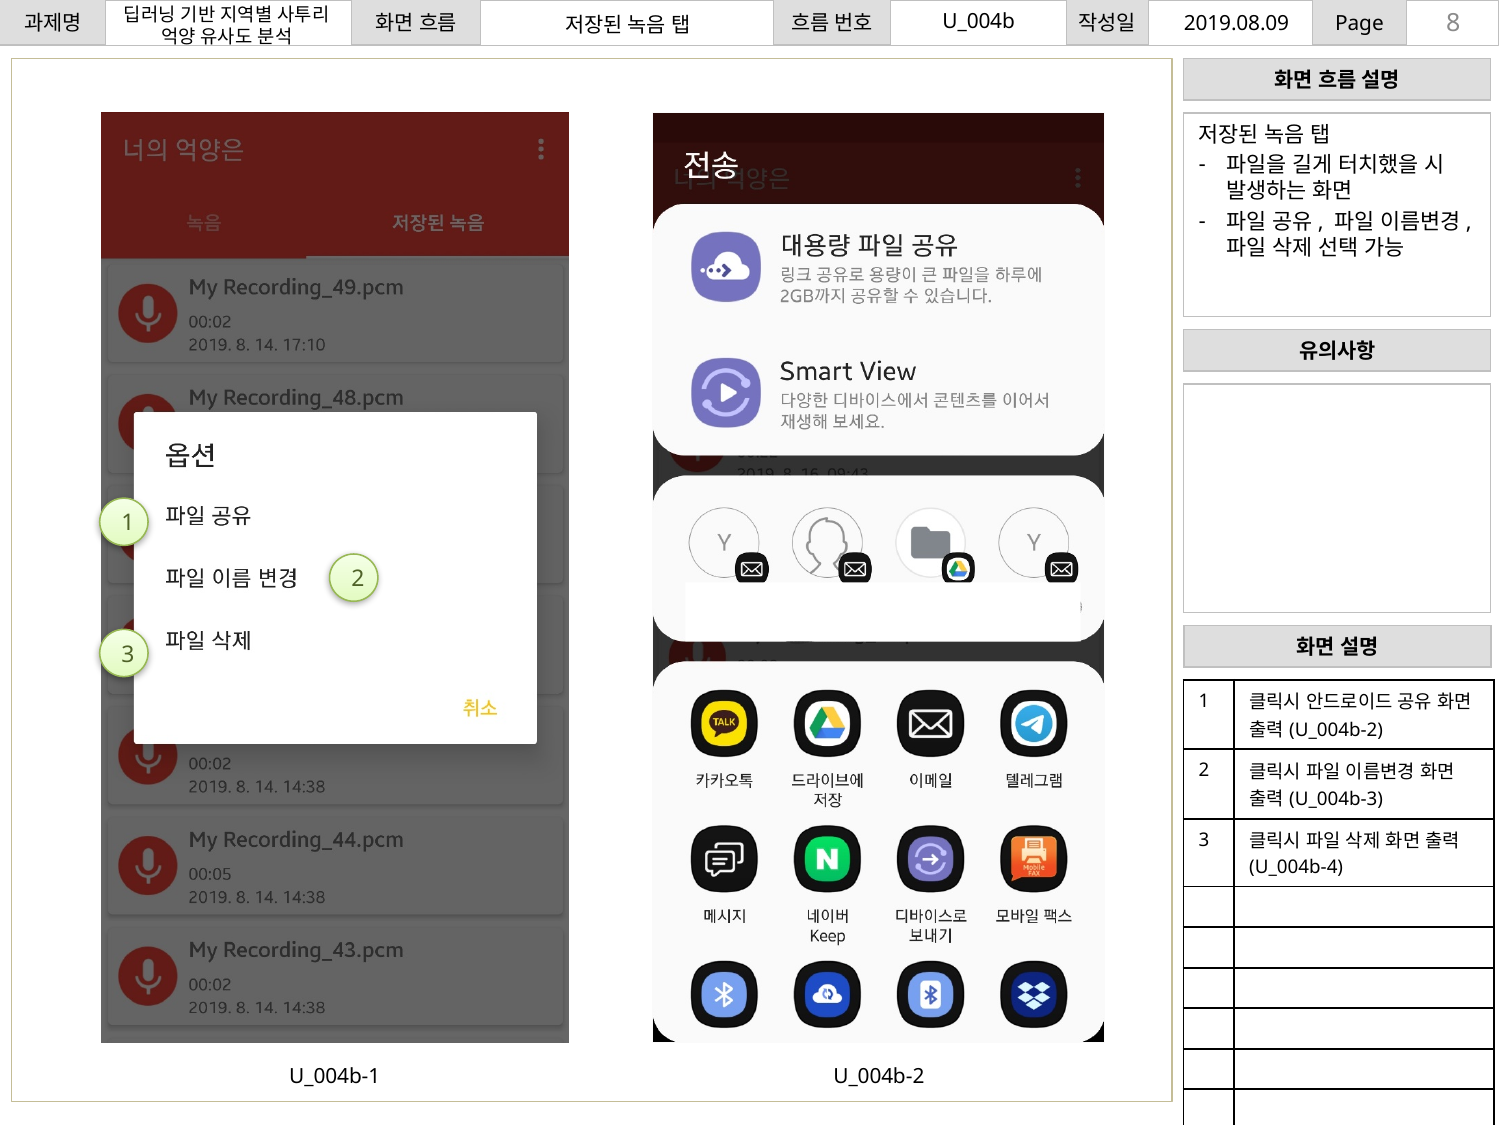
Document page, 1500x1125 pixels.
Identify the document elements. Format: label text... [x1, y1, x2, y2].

table_cell [1235, 928, 1493, 967]
table_cell 3 [1184, 820, 1233, 886]
table_cell 2 [1184, 750, 1233, 818]
table_cell [1235, 969, 1493, 1007]
table_cell [1235, 1009, 1493, 1048]
table_cell [1184, 887, 1233, 926]
text_box U_004b-2 [790, 1055, 967, 1101]
table_cell 클릭시 파일 이름변경 화면 출력(U_004b-3) [1235, 750, 1493, 818]
picture [652, 112, 1106, 1043]
list U_004b [890, 0, 1067, 45]
table_cell [1235, 887, 1493, 926]
slide_number 8 [1406, 0, 1500, 47]
text_box 딥러닝 기반 지역별 사투리 억양 유사도 분석 [92, 0, 361, 57]
table_cell [1184, 1009, 1233, 1048]
table_header 1 [1184, 681, 1233, 748]
list 저장된 녹음 탭 파일을 길게 터치했을 시 발생하는 화면 파일 공유, 파일 이름변경, 파일 삭제 선택 가능 [1183, 112, 1491, 317]
table_header 클릭시 안드로이드 공유 화면 출력(U_004b-2) [1235, 681, 1493, 748]
table_cell [1184, 1090, 1233, 1125]
text_box 저장된 녹음 탭 [493, 4, 762, 47]
table_cell [1235, 1090, 1493, 1125]
picture [100, 112, 569, 1043]
table_cell [1184, 969, 1233, 1007]
table_cell [1235, 1050, 1493, 1088]
table_cell [1184, 928, 1233, 967]
table_cell 클릭시 파일 삭제 화면 출력(U_004b-4) [1235, 820, 1493, 886]
list [1183, 383, 1491, 613]
table_cell [1184, 1050, 1233, 1088]
text_box U_004b-1 [246, 1055, 423, 1101]
text_box 2019.08.09 [1148, 2, 1325, 47]
